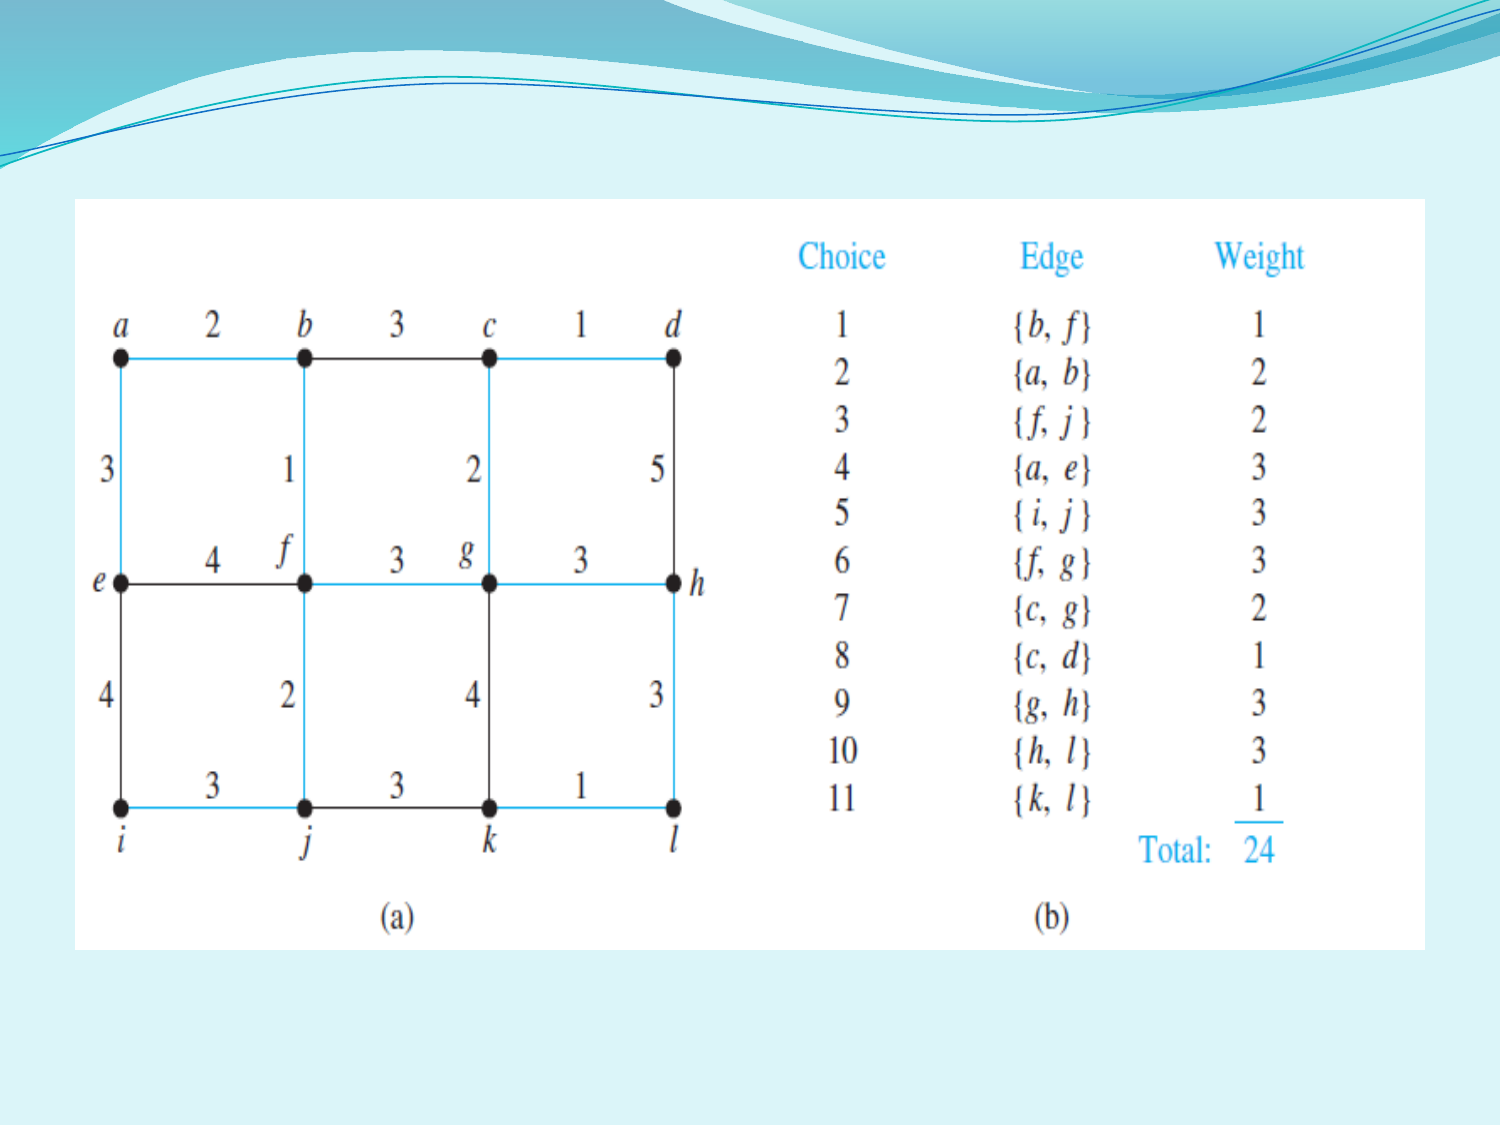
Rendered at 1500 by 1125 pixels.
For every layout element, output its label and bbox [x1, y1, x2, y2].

picture [74, 199, 1426, 951]
